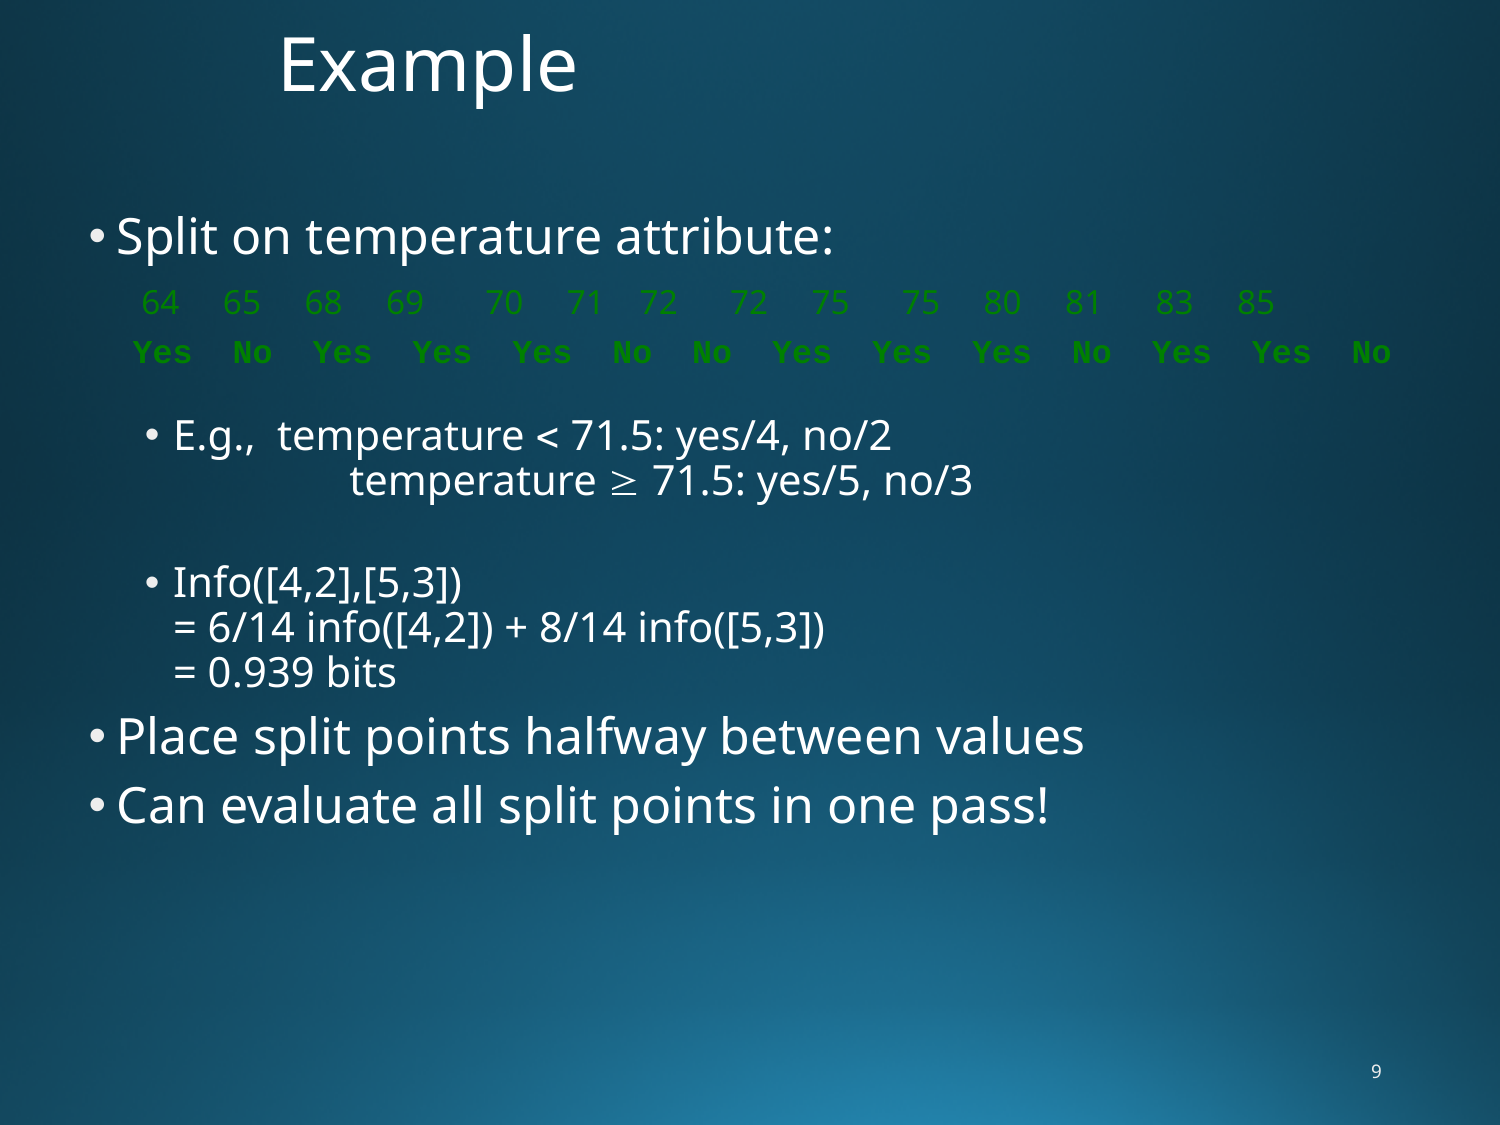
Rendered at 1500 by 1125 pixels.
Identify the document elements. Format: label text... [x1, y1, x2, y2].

picture [0, 0, 1500, 1125]
title Example [262, 0, 1500, 148]
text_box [117, 273, 1468, 377]
list Split on temperature attribute: E.g., temperature  71.5: yes/4, no/2 temperature  71.5: yes/5, no/3 Info([4,2],[5,3]) = 6/14 info([4,2]) + 8/14 info([5,3]) = 0.939 bits Place split points halfway between values Can evaluate all split points in one pass! [73, 203, 1312, 856]
slide_number 9 [1059, 1042, 1397, 1103]
